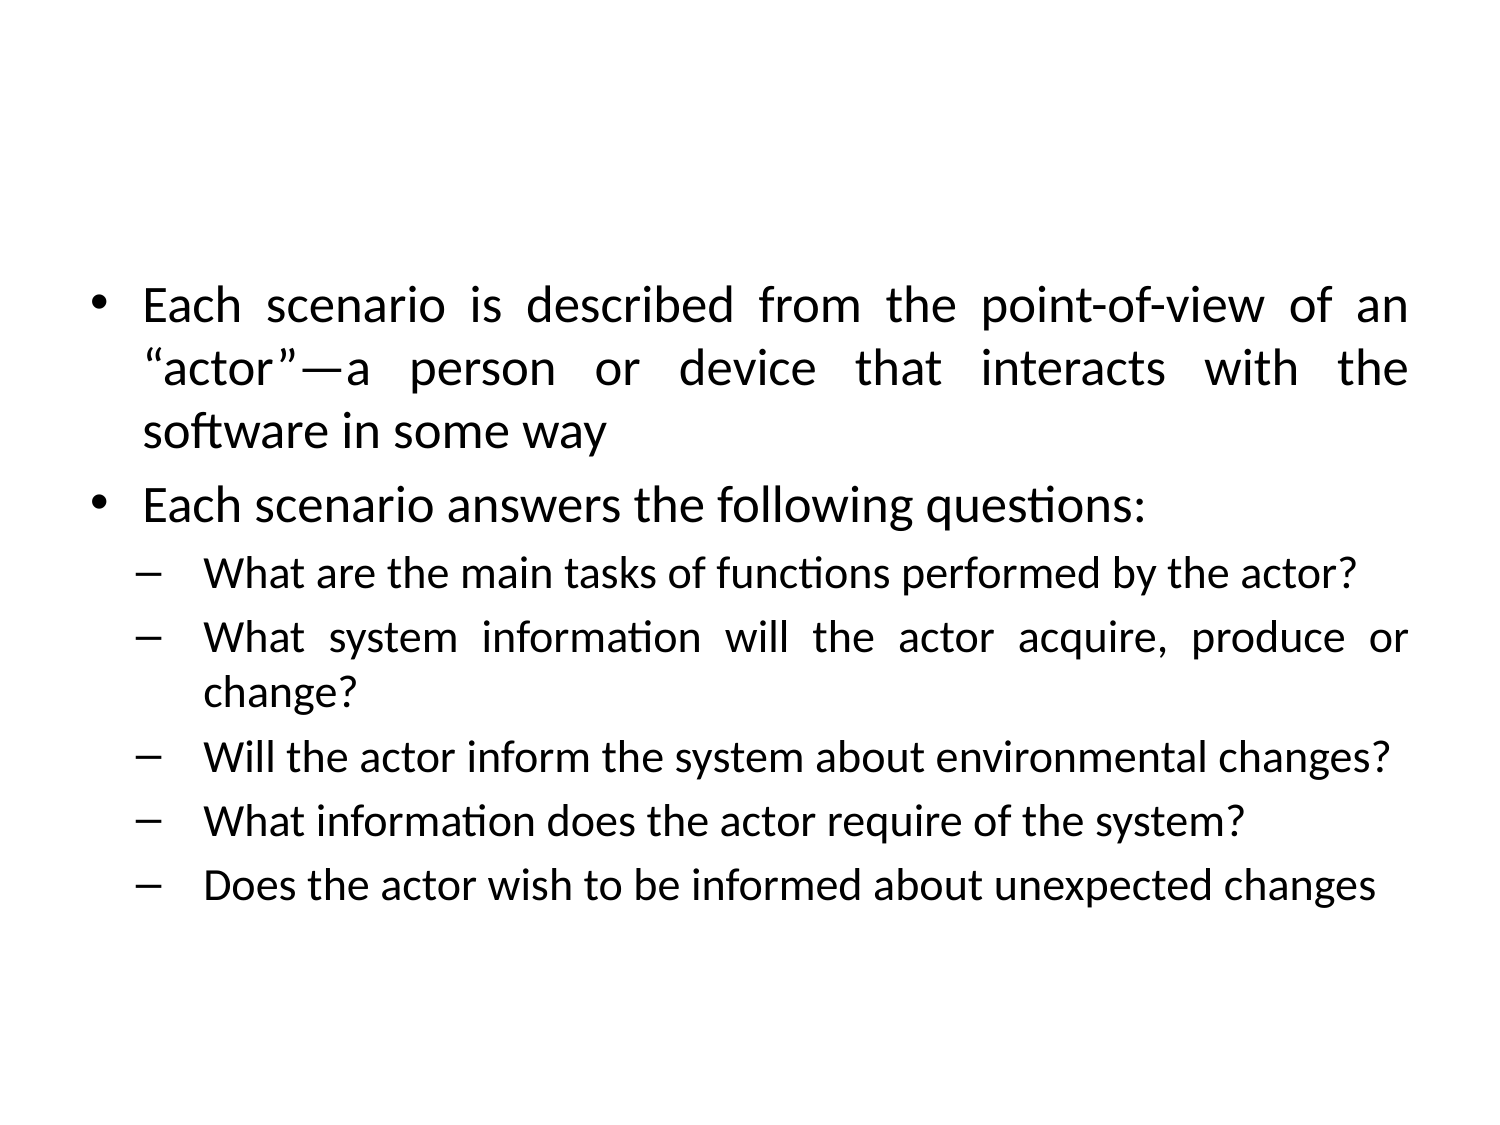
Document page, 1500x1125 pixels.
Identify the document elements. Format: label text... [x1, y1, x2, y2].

list Each scenario is described from the point-of-view of an “actor”—a person or device that interacts with the software in some way Each scenario answers the following questions: What are the main tasks of functions performed by the actor? What system information will the actor acquire, produce or change? Will the actor inform the system about environmental changes? What information does the actor require of the system? Does the actor wish to be informed about unexpected changes [75, 262, 1425, 1005]
